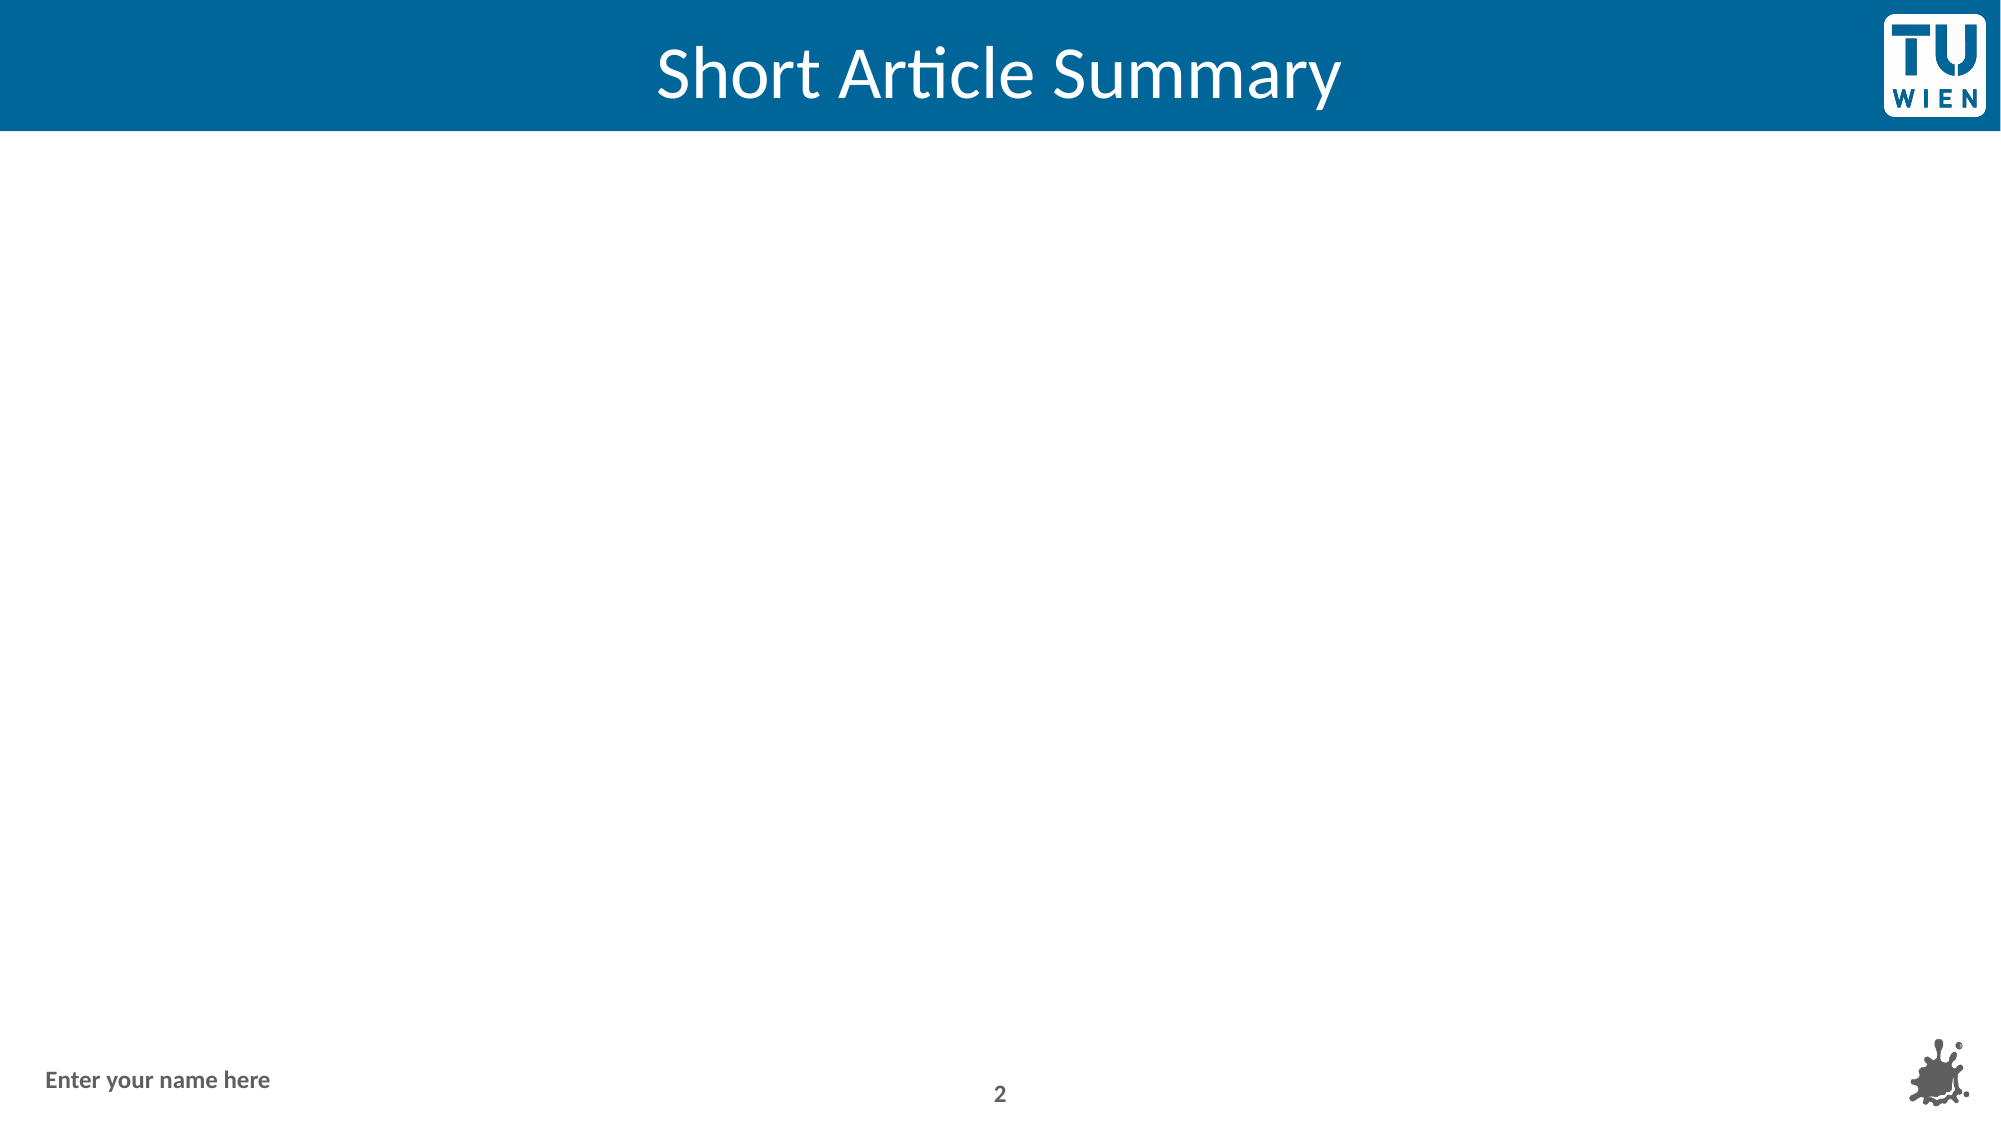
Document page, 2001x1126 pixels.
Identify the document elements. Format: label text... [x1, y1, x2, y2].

picture [1885, 15, 1985, 116]
title Short Article Summary [137, 6, 1863, 132]
footer Enter your name here [25, 1068, 837, 1119]
slide_number 2 [881, 1067, 1119, 1119]
